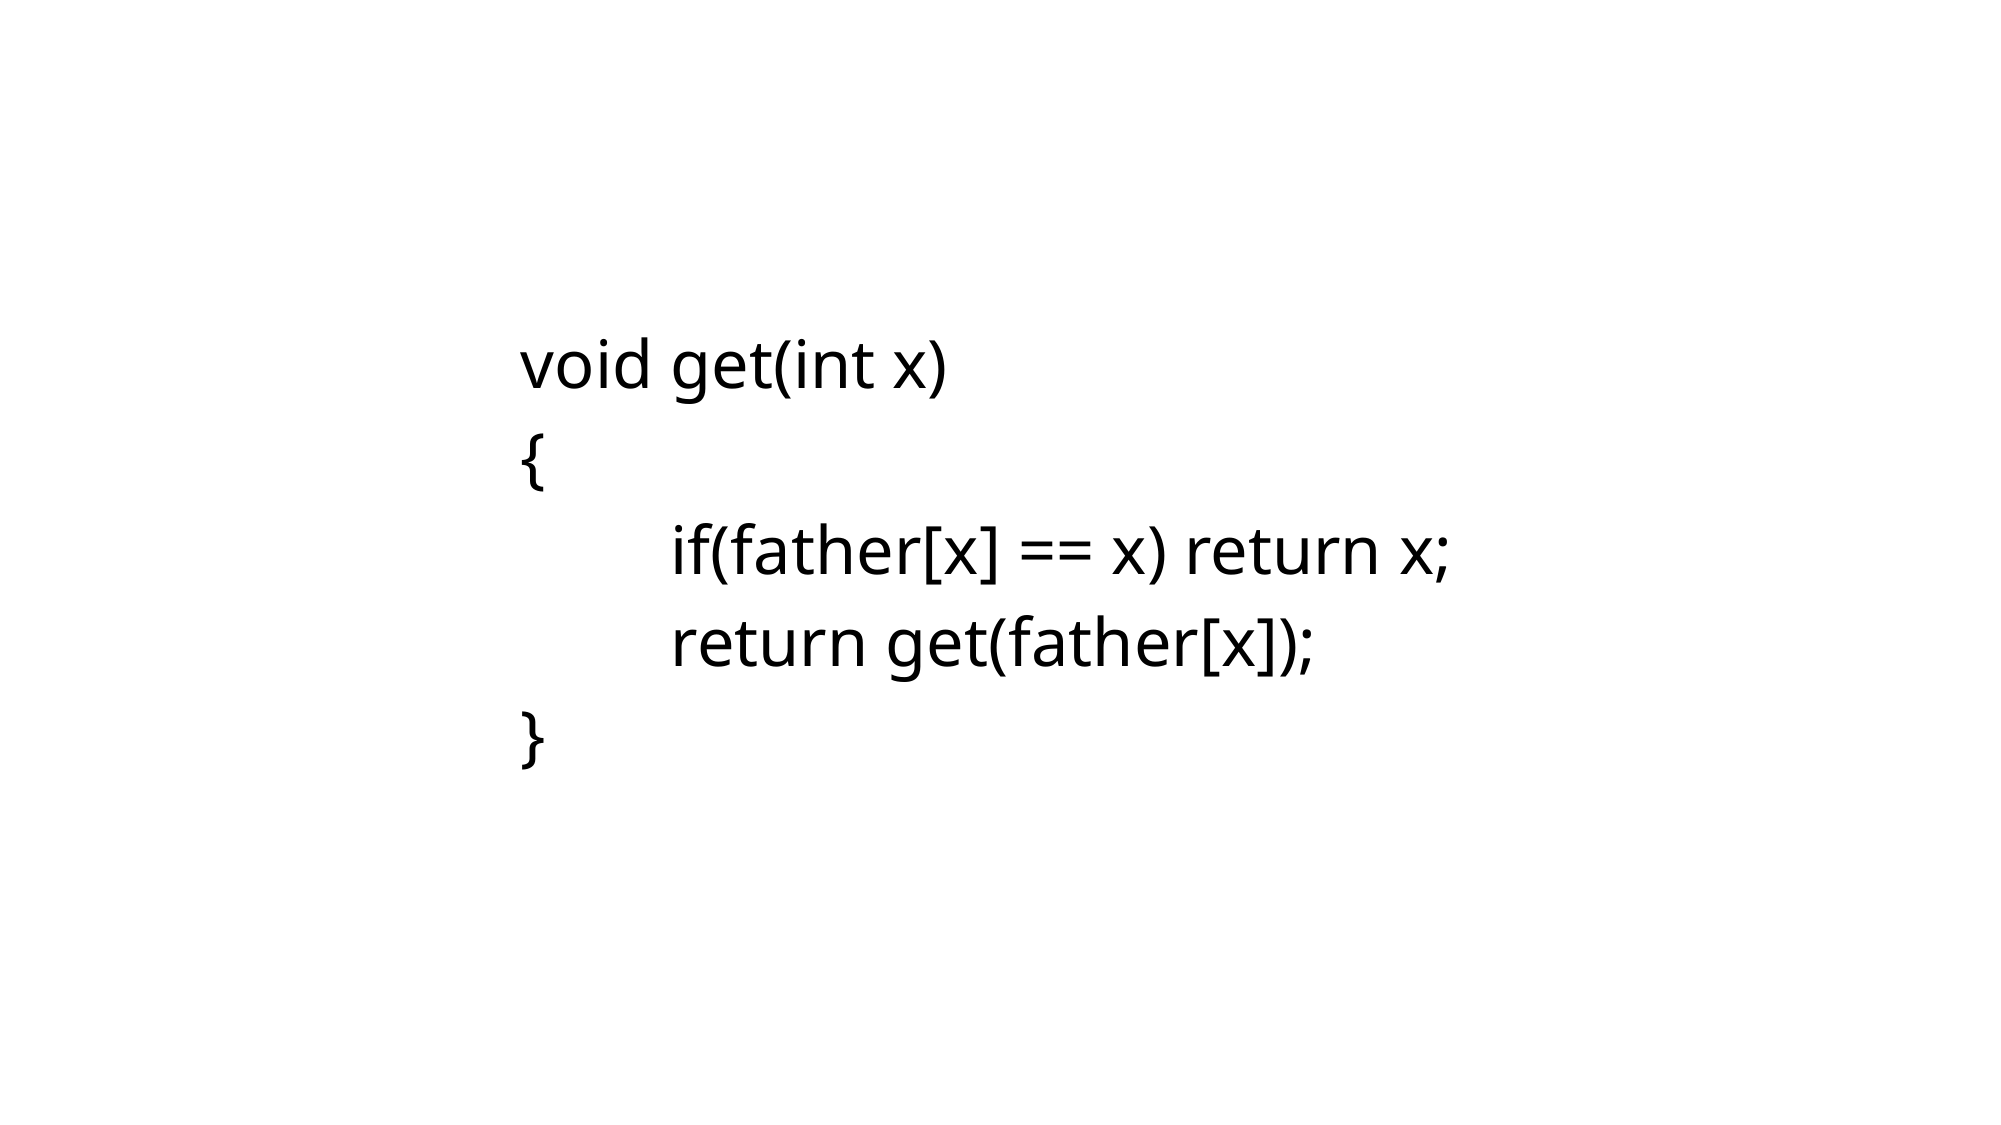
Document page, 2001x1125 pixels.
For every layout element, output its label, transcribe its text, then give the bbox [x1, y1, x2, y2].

list void get(int x) { if(father[x] == x) return x; return get(father[x]); } [505, 323, 2000, 1037]
